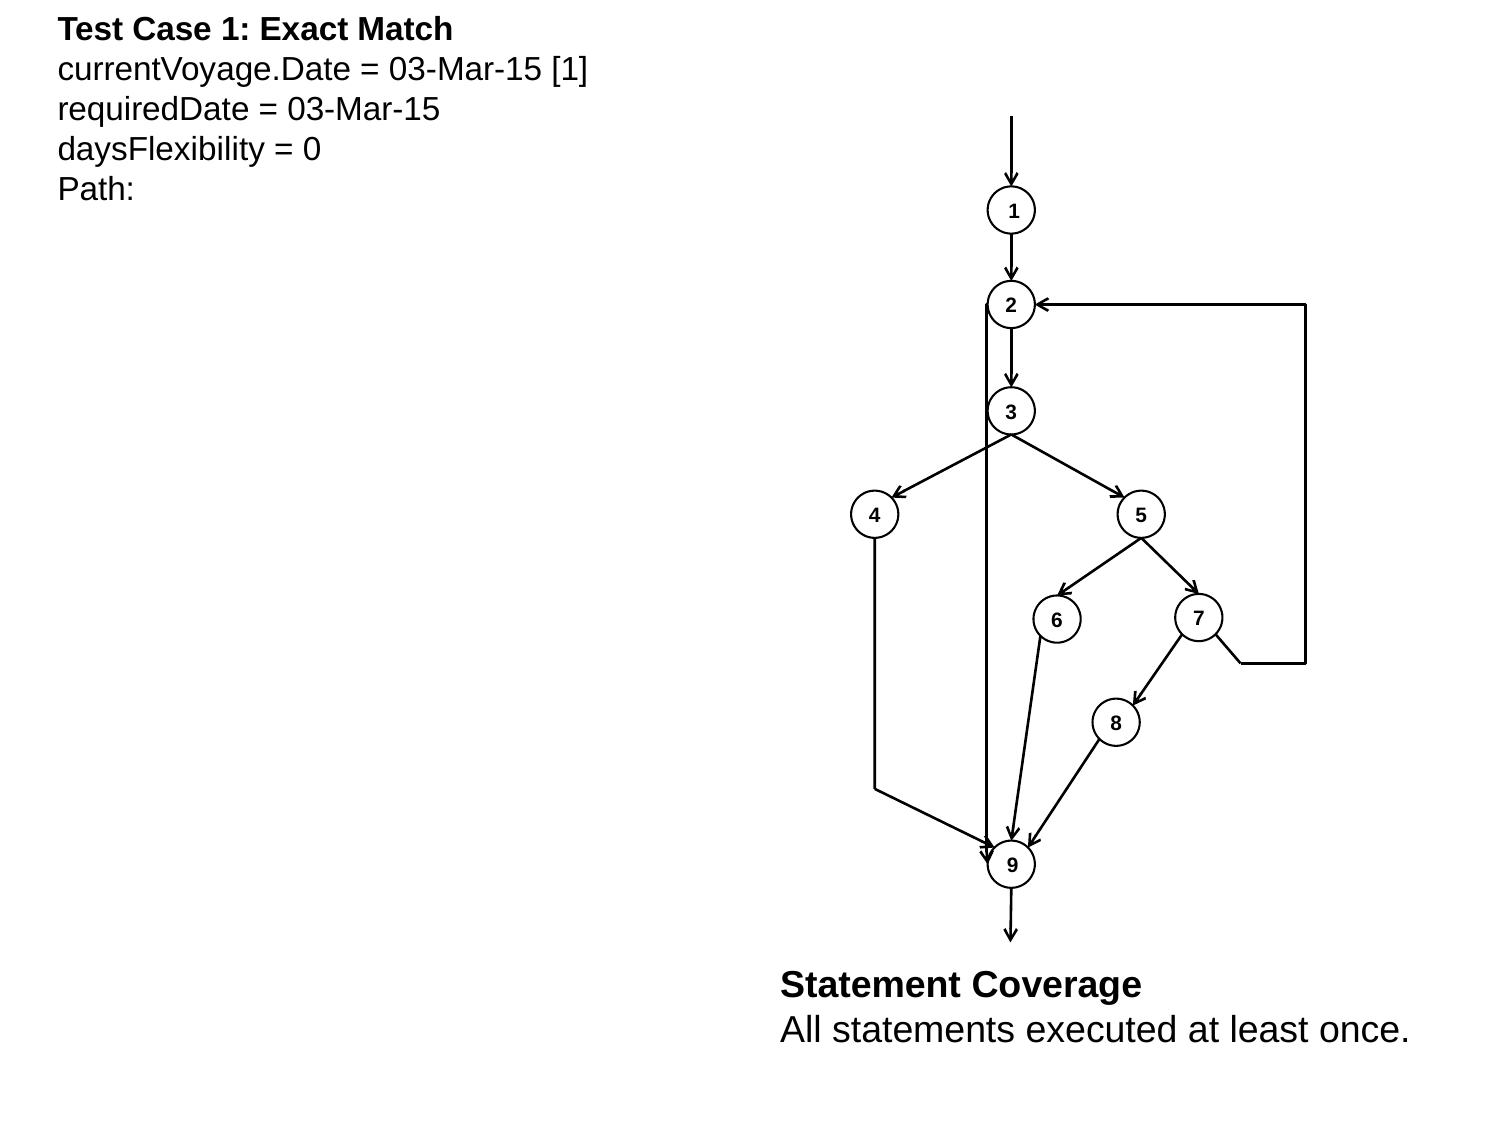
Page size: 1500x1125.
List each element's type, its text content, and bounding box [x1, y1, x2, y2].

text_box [1010, 635, 1041, 841]
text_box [874, 788, 995, 848]
text_box 4 [849, 488, 901, 540]
text_box 8 [1090, 696, 1142, 748]
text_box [995, 348, 1350, 620]
text_box Statement Coverage All statements executed at least once. [765, 952, 1426, 1057]
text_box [1215, 634, 1241, 664]
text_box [1132, 634, 1183, 706]
text_box 7 [1175, 628, 1223, 644]
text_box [985, 842, 997, 870]
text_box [1027, 738, 1100, 848]
text_box 6 [1033, 628, 1082, 645]
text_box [891, 434, 982, 498]
text_box 1 [985, 184, 1037, 236]
text_box 2 [985, 279, 1037, 331]
text_box 9 [986, 839, 1037, 890]
text_box Test Case 1: Exact Match currentVoyage.Date = 03-Mar-15 [1] requiredDate = 03-Mar-15 daysFlexibility = 0 Path: [42, 0, 715, 215]
